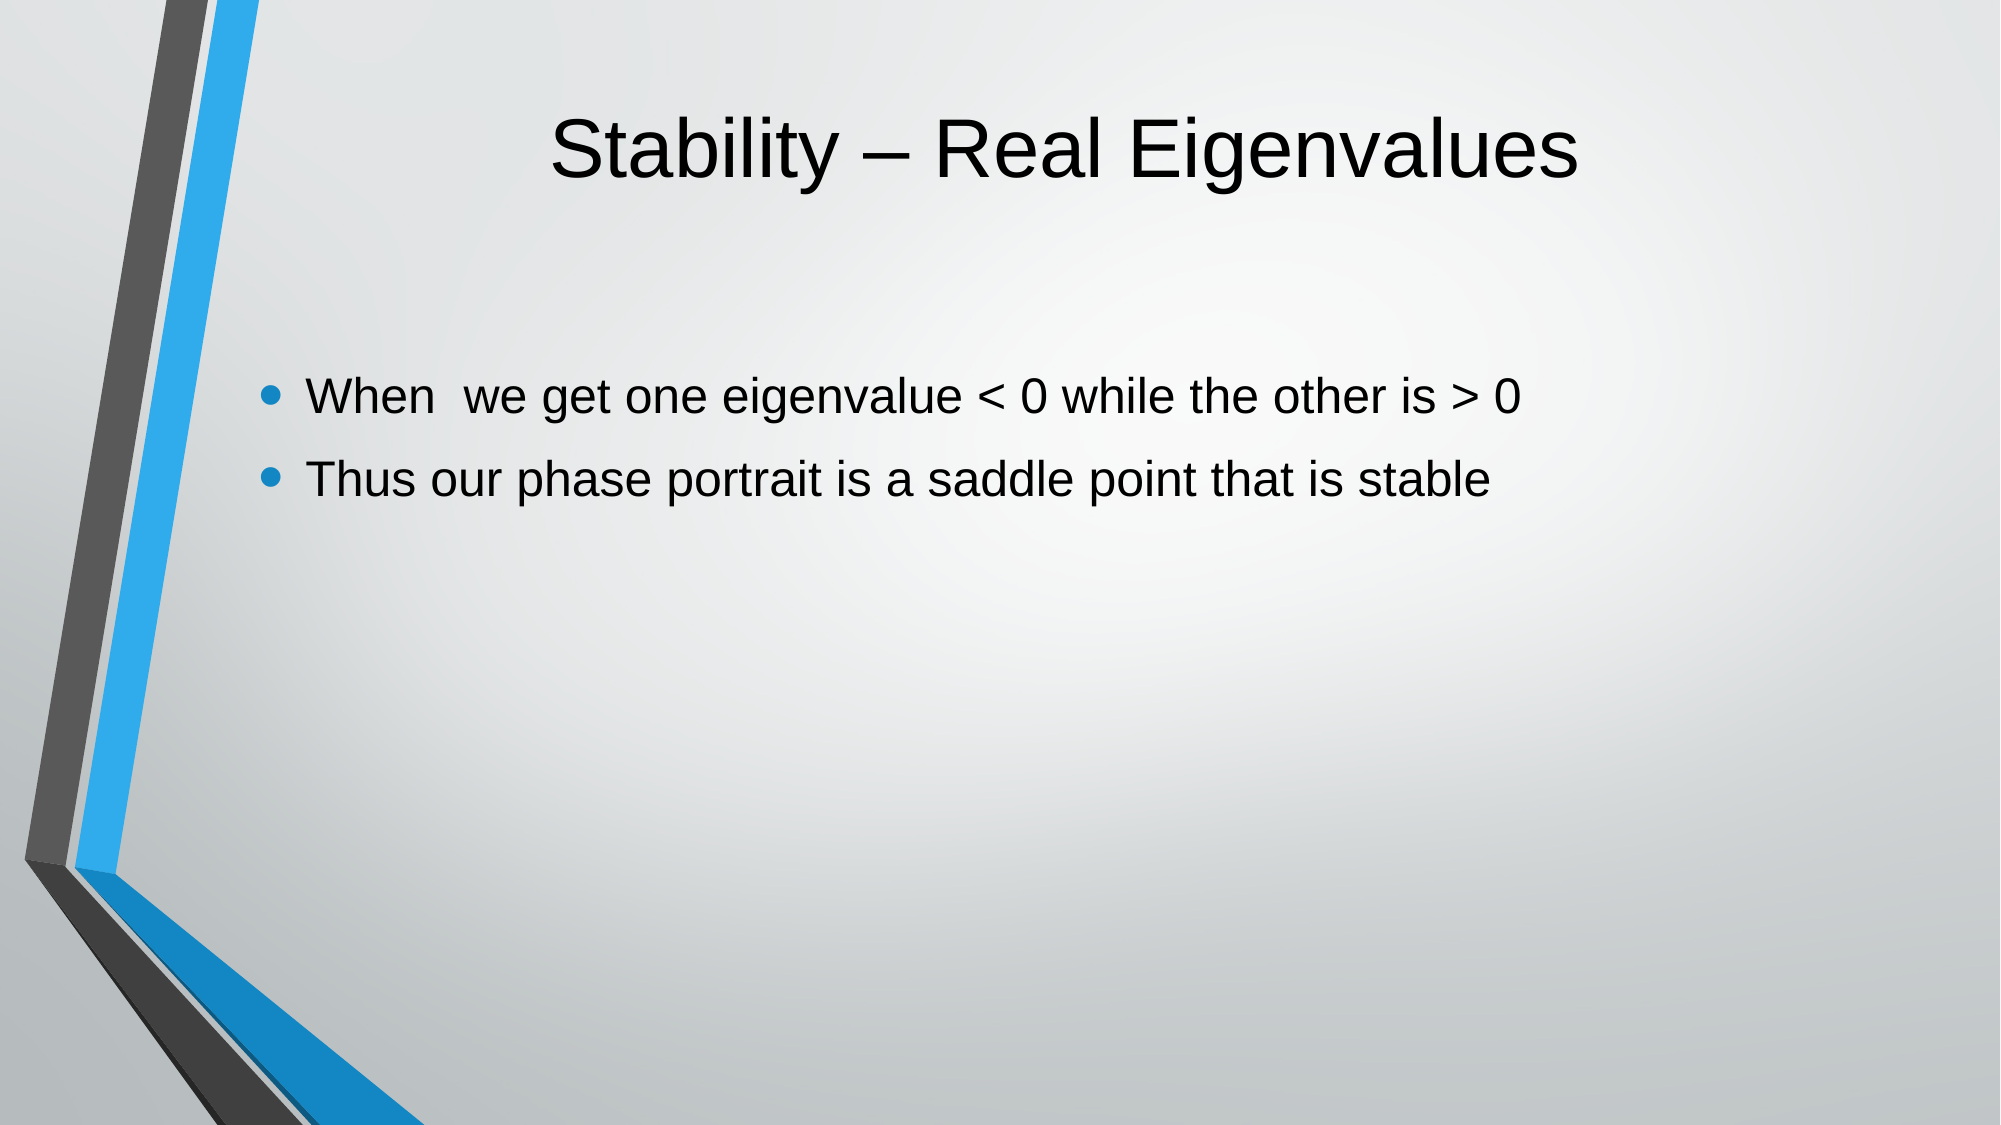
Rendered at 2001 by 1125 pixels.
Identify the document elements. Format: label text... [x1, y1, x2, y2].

title Stability – Real Eigenvalues [243, 0, 1887, 288]
